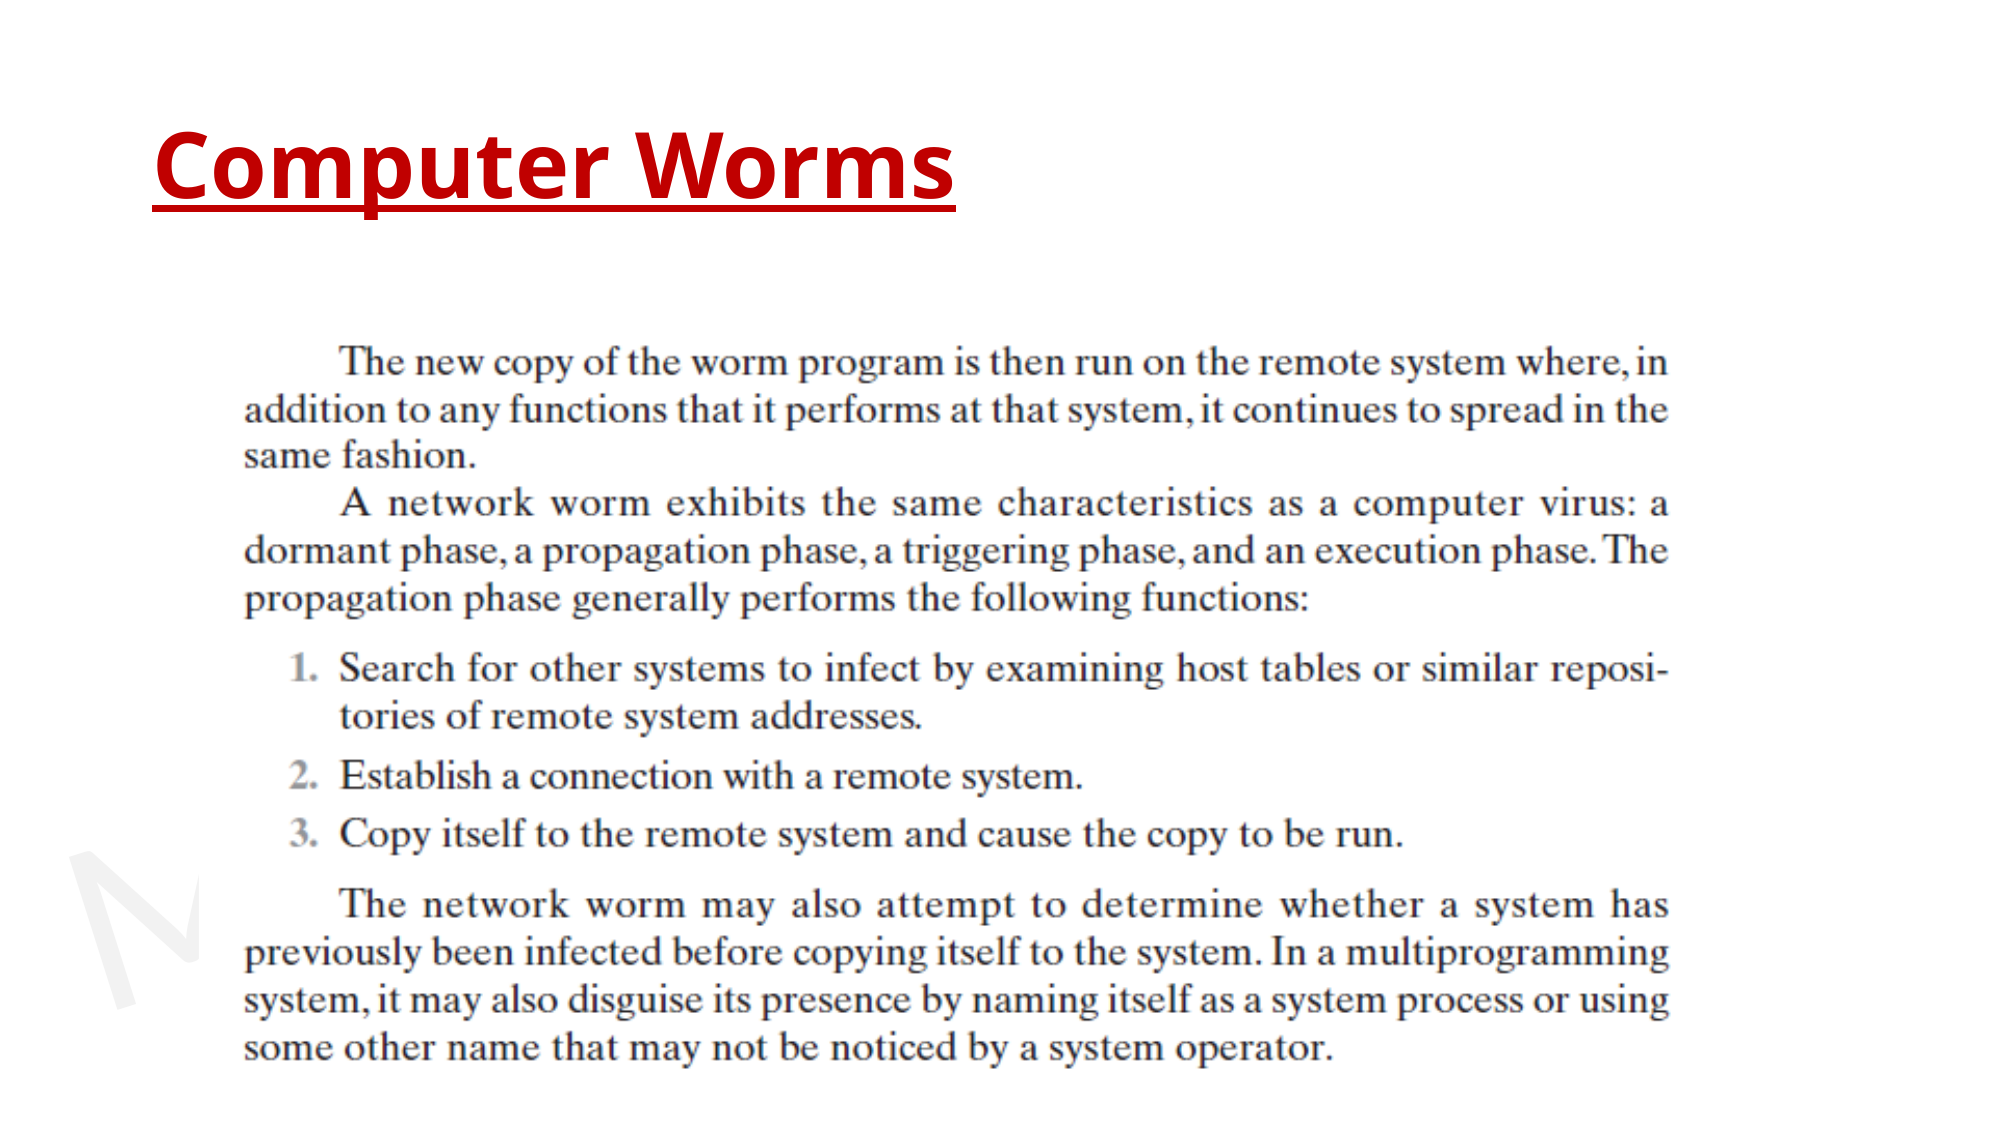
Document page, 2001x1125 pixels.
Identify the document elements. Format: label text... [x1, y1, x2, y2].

picture [198, 307, 1829, 1071]
title Computer Worms [137, 59, 1863, 278]
